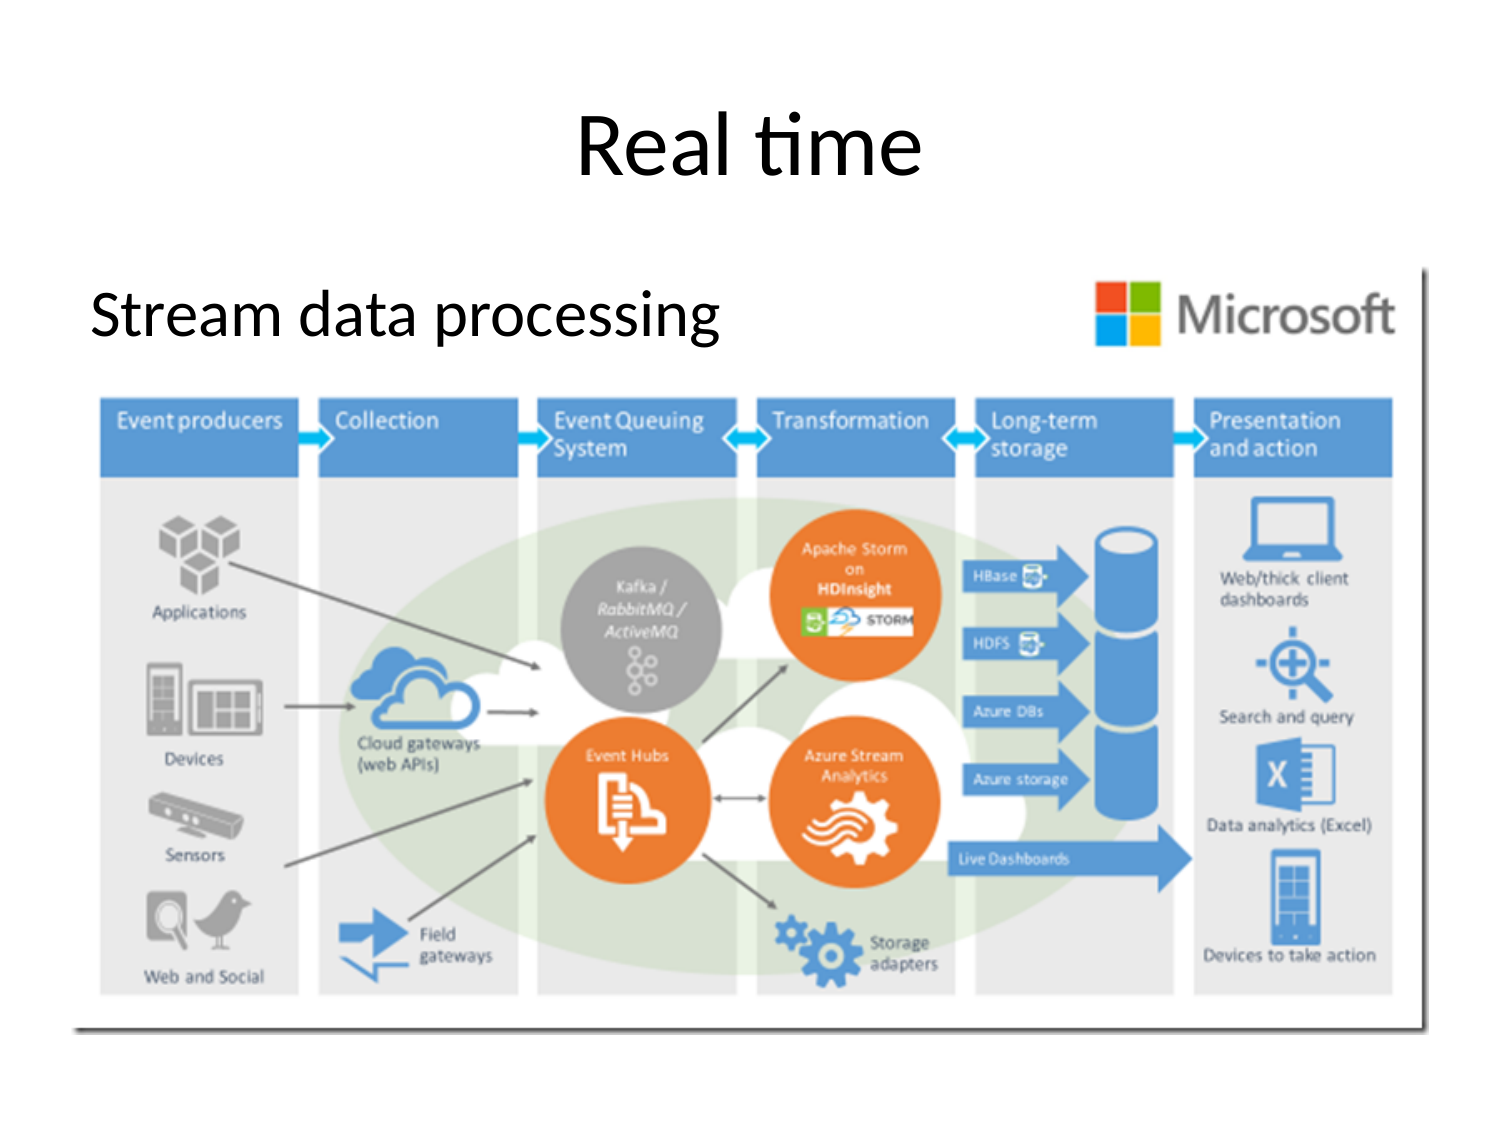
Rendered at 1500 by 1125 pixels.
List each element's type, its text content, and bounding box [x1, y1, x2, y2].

title Real time [75, 45, 1425, 233]
picture [71, 266, 1429, 1035]
